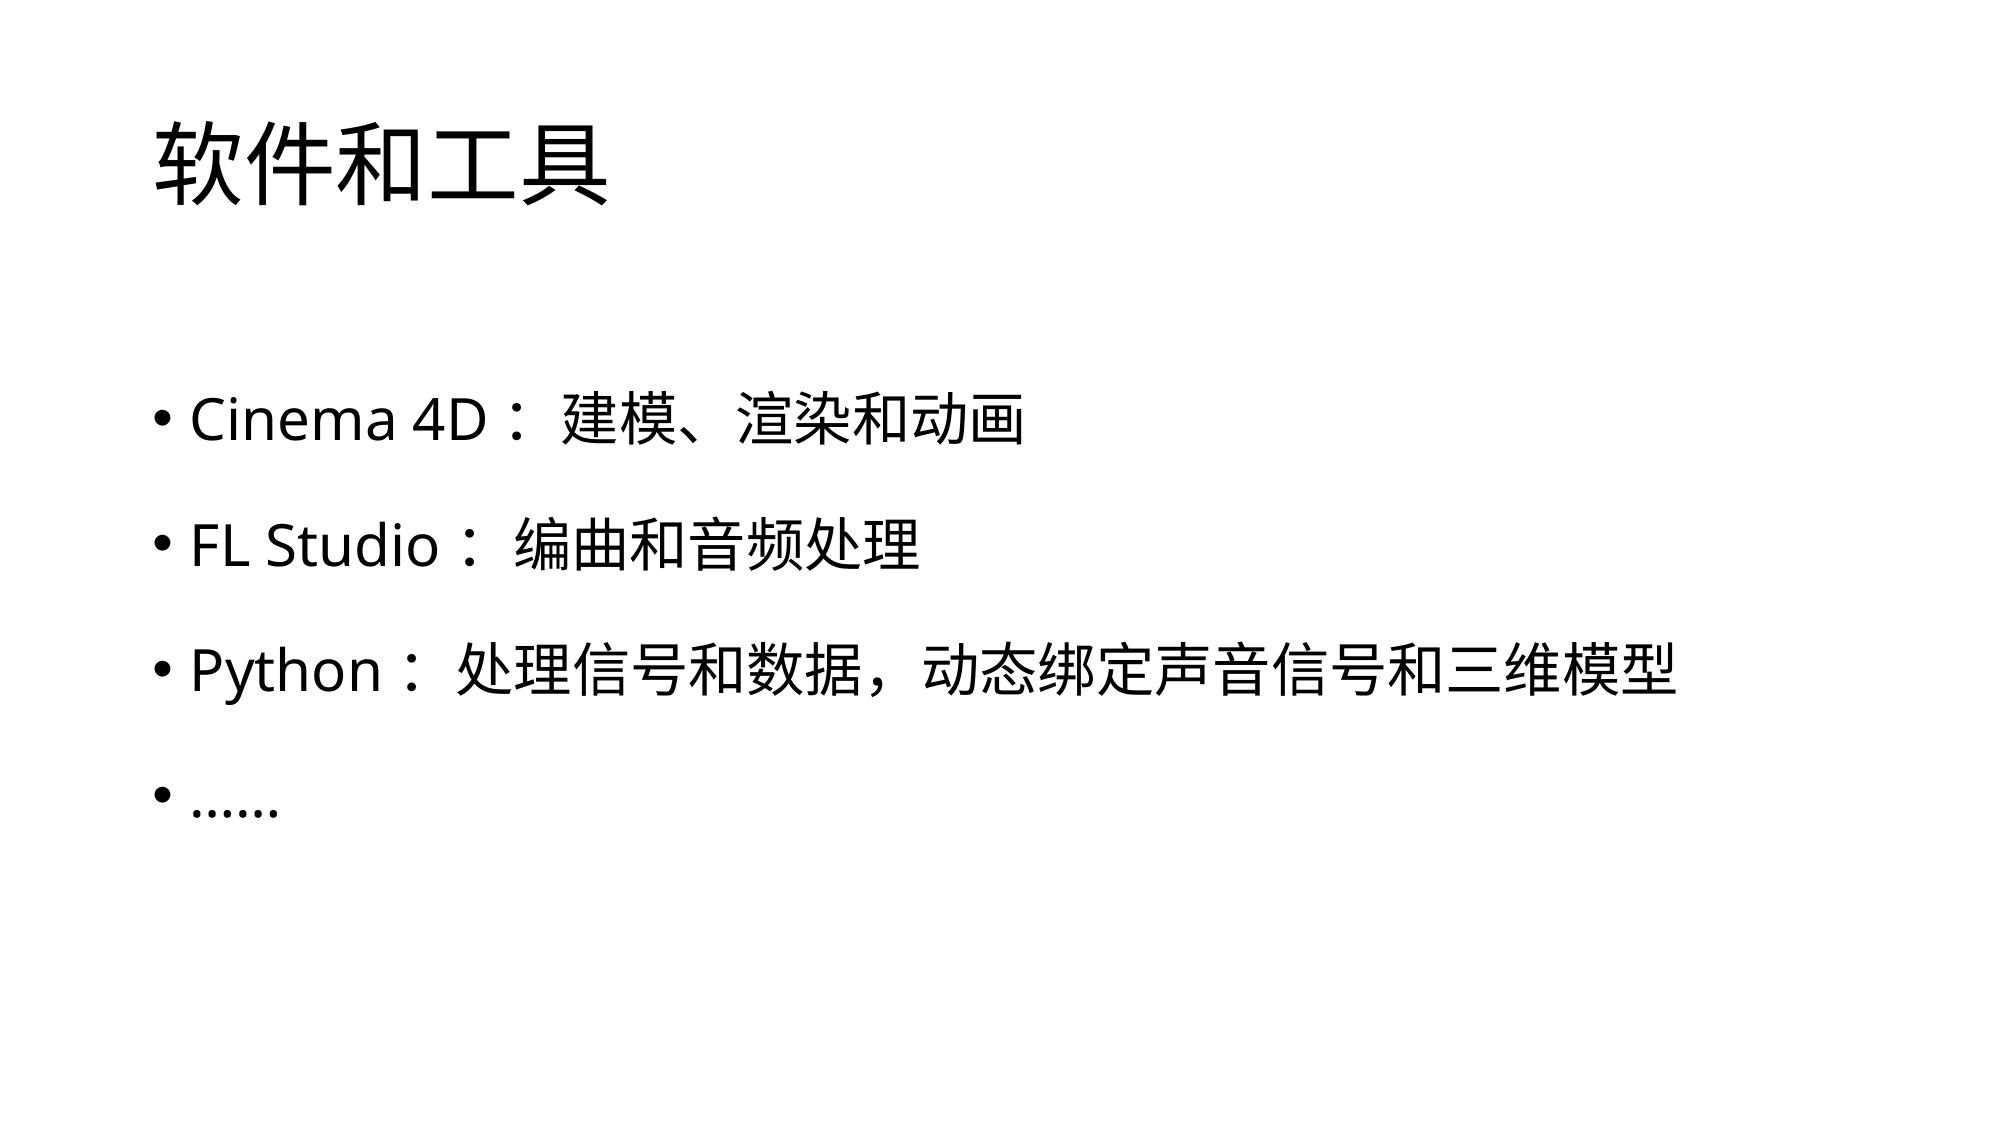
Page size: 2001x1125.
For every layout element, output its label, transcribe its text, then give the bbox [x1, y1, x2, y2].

title 软件和工具 [137, 59, 1863, 278]
list Cinema 4D：建模、渲染和动画 FL Studio：编曲和音频处理 Python：处理信号和数据，动态绑定声音信号和三维模型 …… [137, 339, 1946, 960]
